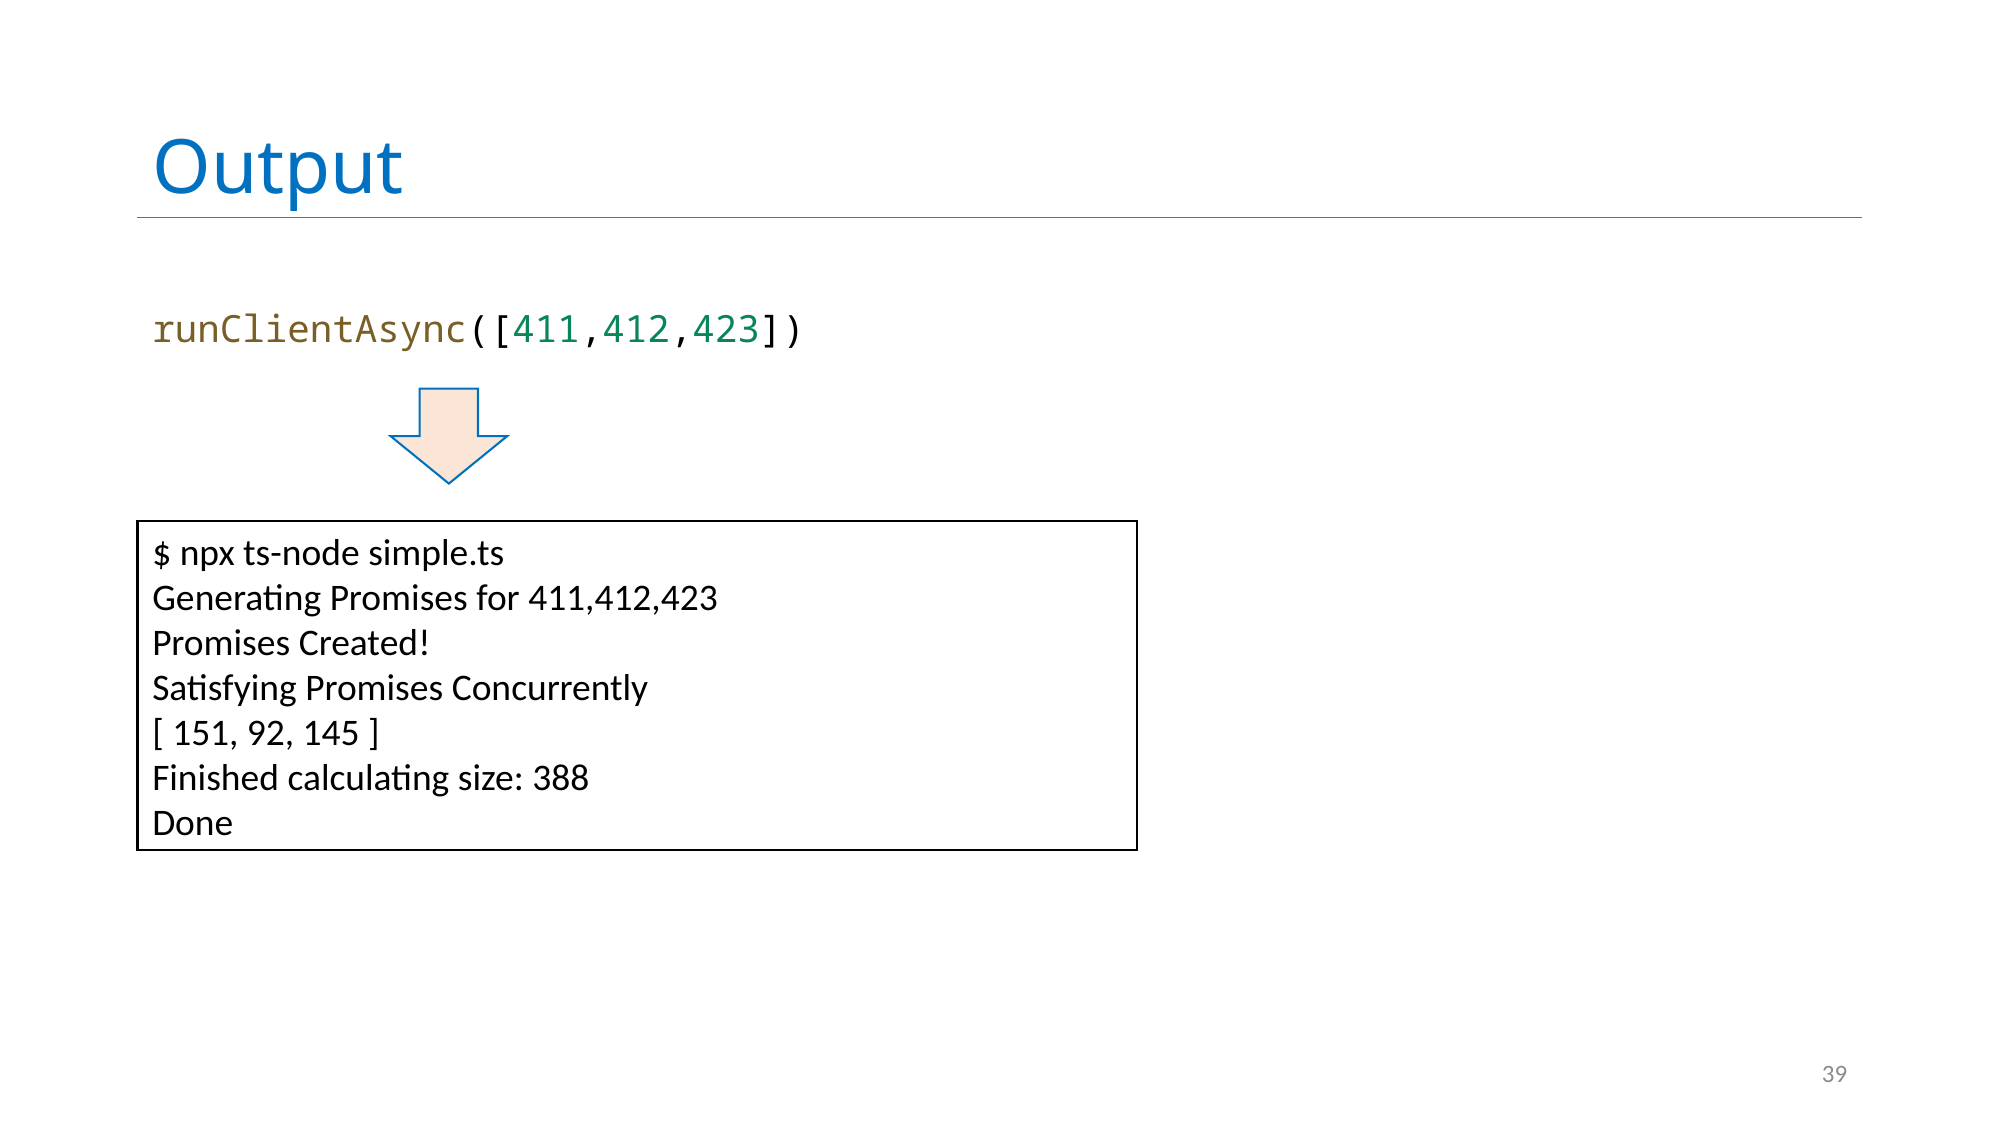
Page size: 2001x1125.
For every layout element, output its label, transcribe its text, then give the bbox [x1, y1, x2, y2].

slide_number 39 [1412, 1042, 1863, 1103]
text_box [387, 388, 511, 485]
title Output [137, 0, 1863, 218]
text_box runClientAsync([411,412,423]) [136, 297, 1138, 388]
text_box $ npx ts-node simple.ts Generating Promises for 411,412,423 Promises Created! Satisfying Promises Concurrently [ 151, 92, 145 ] Finished calculating size: 388 Done [136, 520, 1138, 851]
